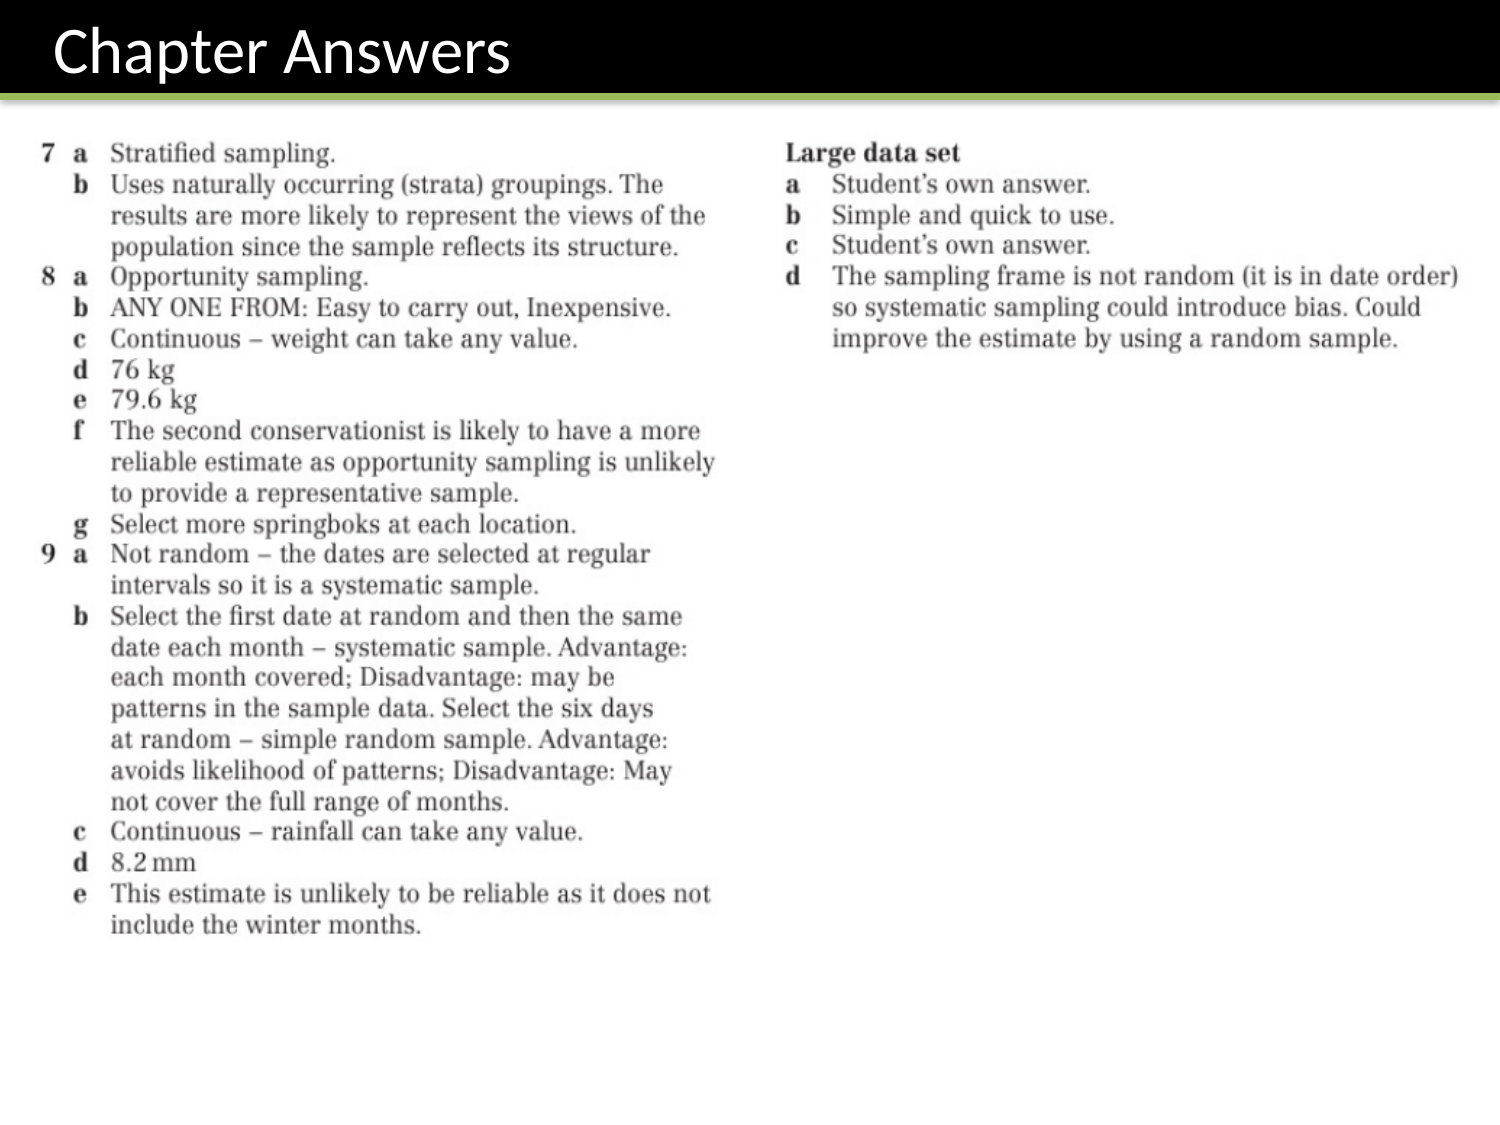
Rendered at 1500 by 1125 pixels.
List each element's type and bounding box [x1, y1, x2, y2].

text_box [0, 0, 1500, 97]
picture [17, 125, 1483, 973]
